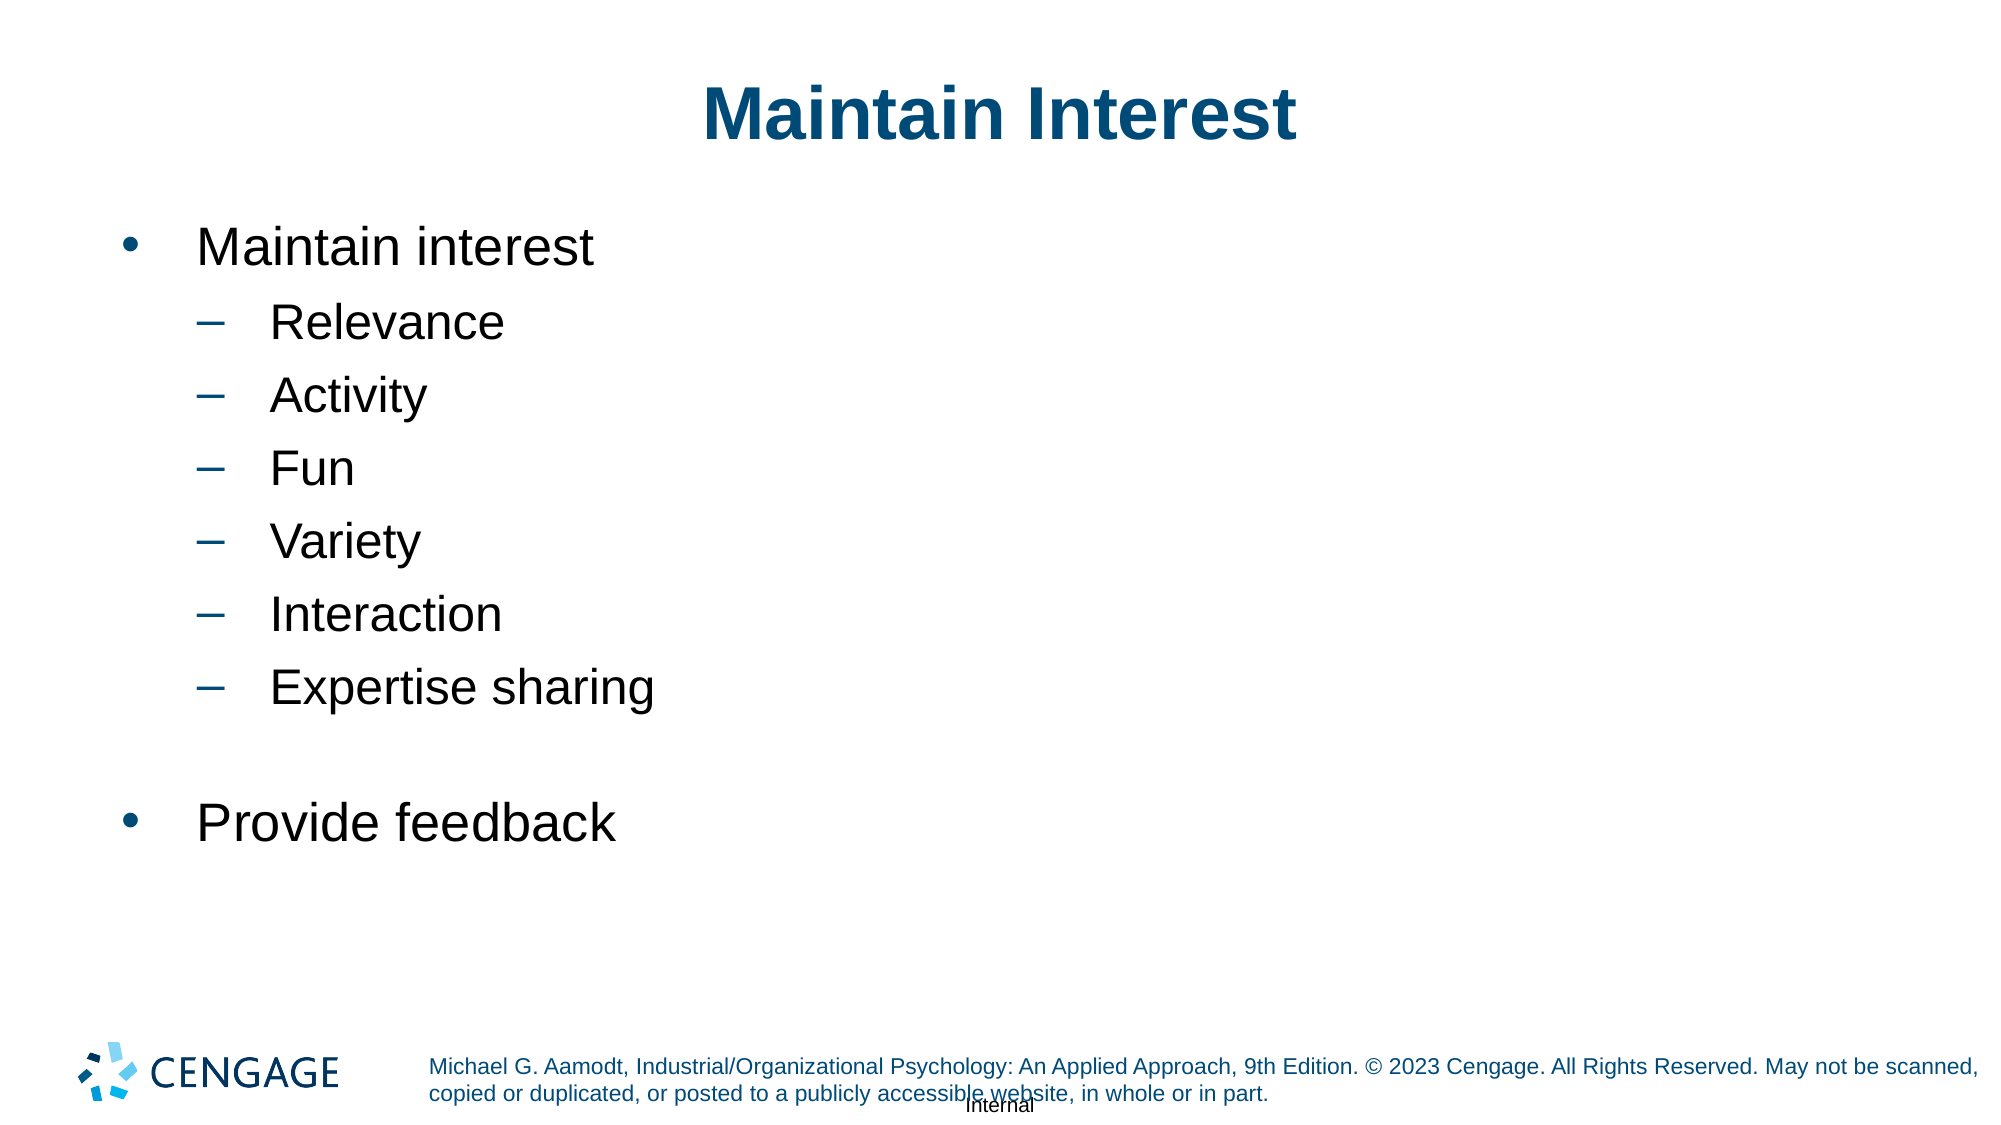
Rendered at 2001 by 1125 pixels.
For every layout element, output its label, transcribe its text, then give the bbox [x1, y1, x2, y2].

list Maintain interest Relevance Activity Fun Variety Interaction Expertise sharing Provide feedback [121, 211, 1880, 1000]
title Maintain Interest [137, 59, 1863, 171]
picture [78, 1042, 338, 1101]
